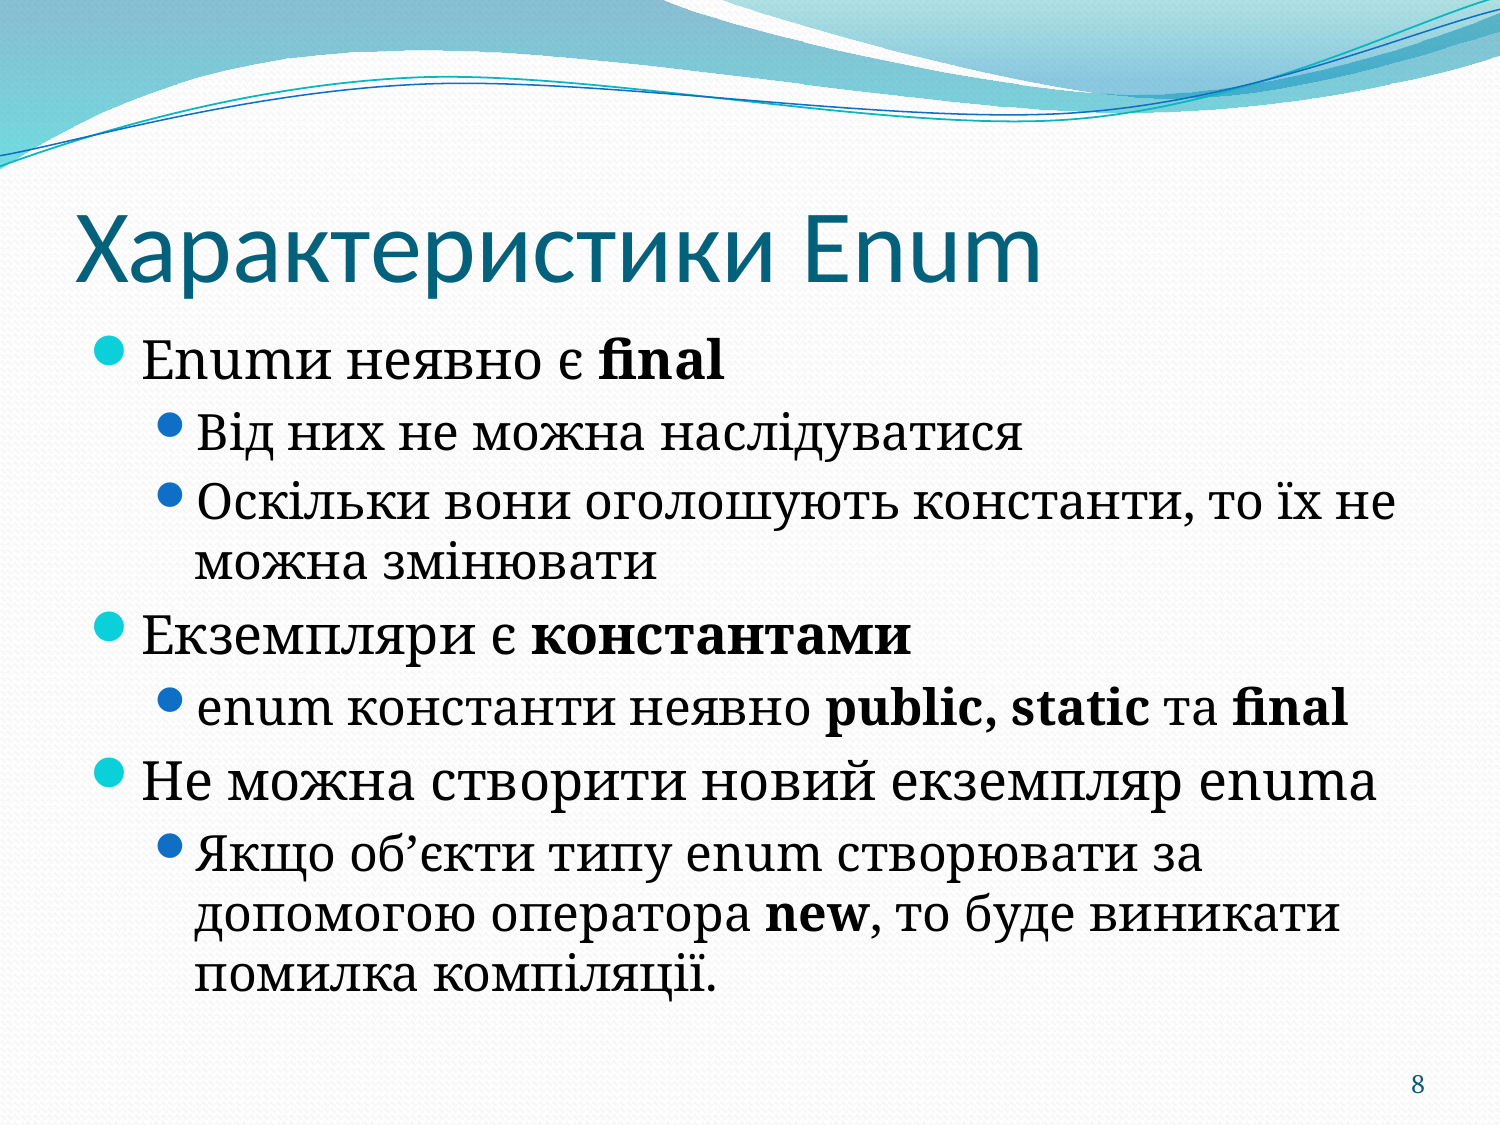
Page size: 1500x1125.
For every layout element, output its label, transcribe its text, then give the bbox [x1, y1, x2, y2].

slide_number 8 [1299, 1042, 1425, 1103]
title Характеристики Enum [75, 115, 1425, 303]
list Enumи неявно є final Від них не можна наслідуватися Оскільки вони оголошують константи, то їх не можна змінювати Екземпляри є константами enum константи неявно public, static та final Не можна створити новий екземпляр enumа Якщо об’єкти типу enum створювати за допомогою оператора new, то буде виникати помилка компіляції. [75, 317, 1425, 1038]
